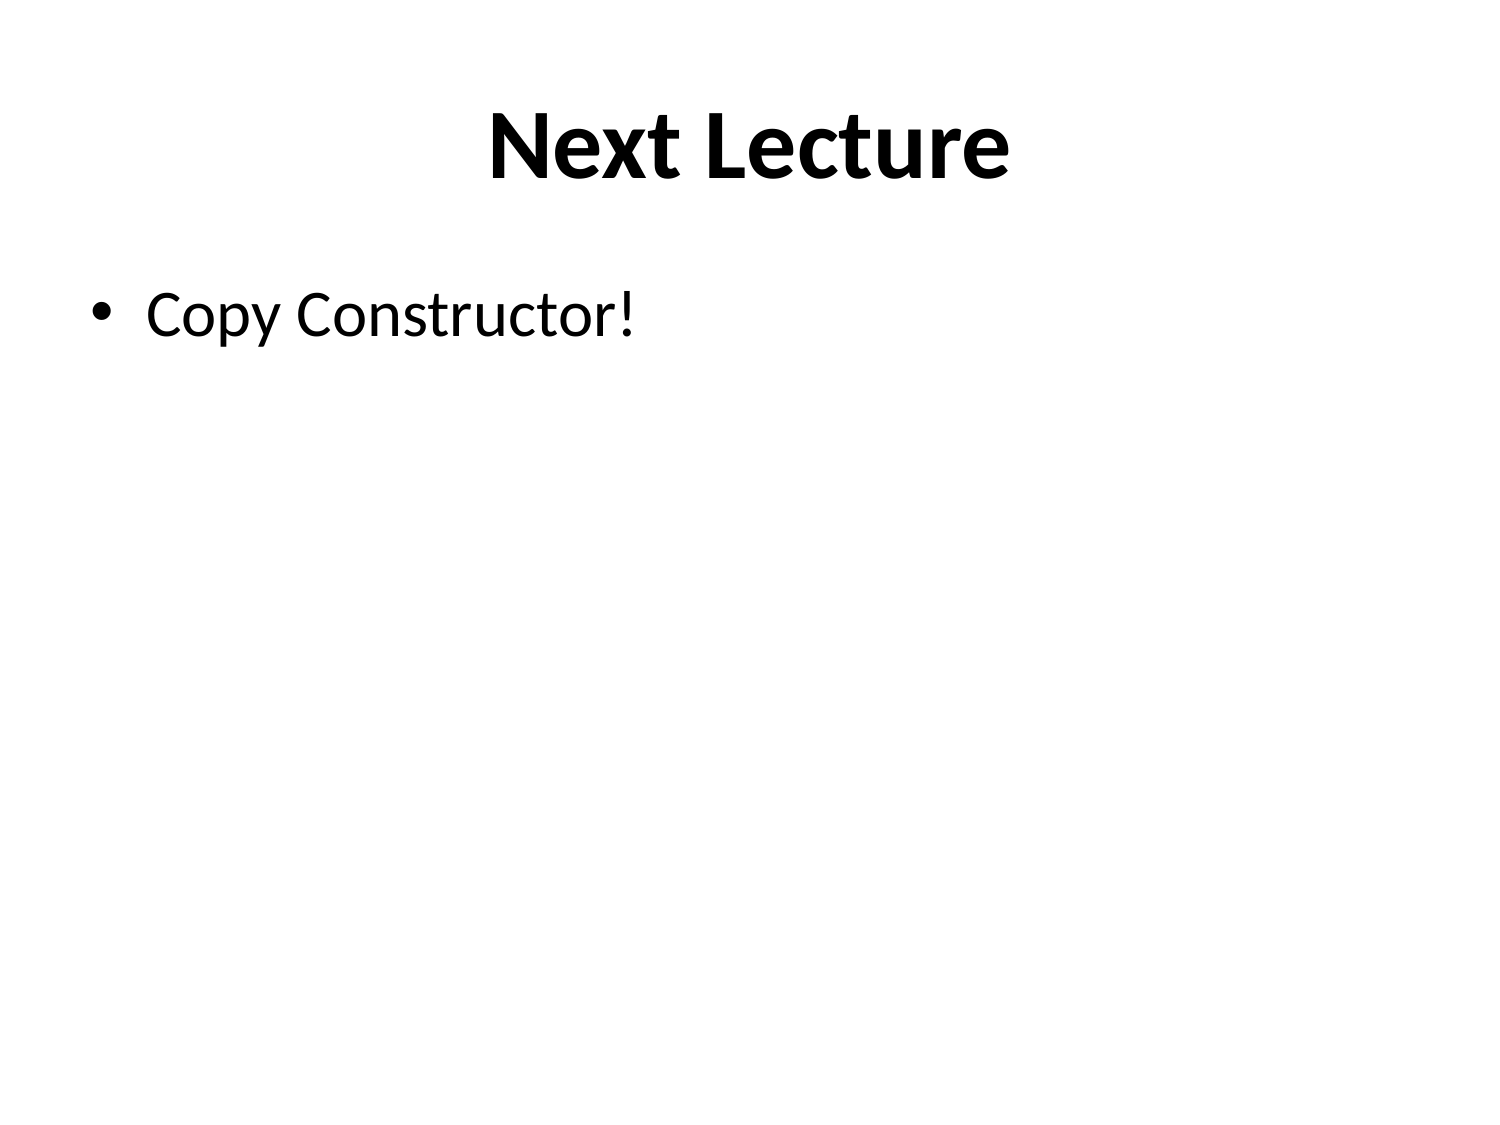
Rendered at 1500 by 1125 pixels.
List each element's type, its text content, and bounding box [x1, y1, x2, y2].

list Copy Constructor! [75, 262, 1425, 1005]
title Next Lecture [75, 45, 1425, 233]
